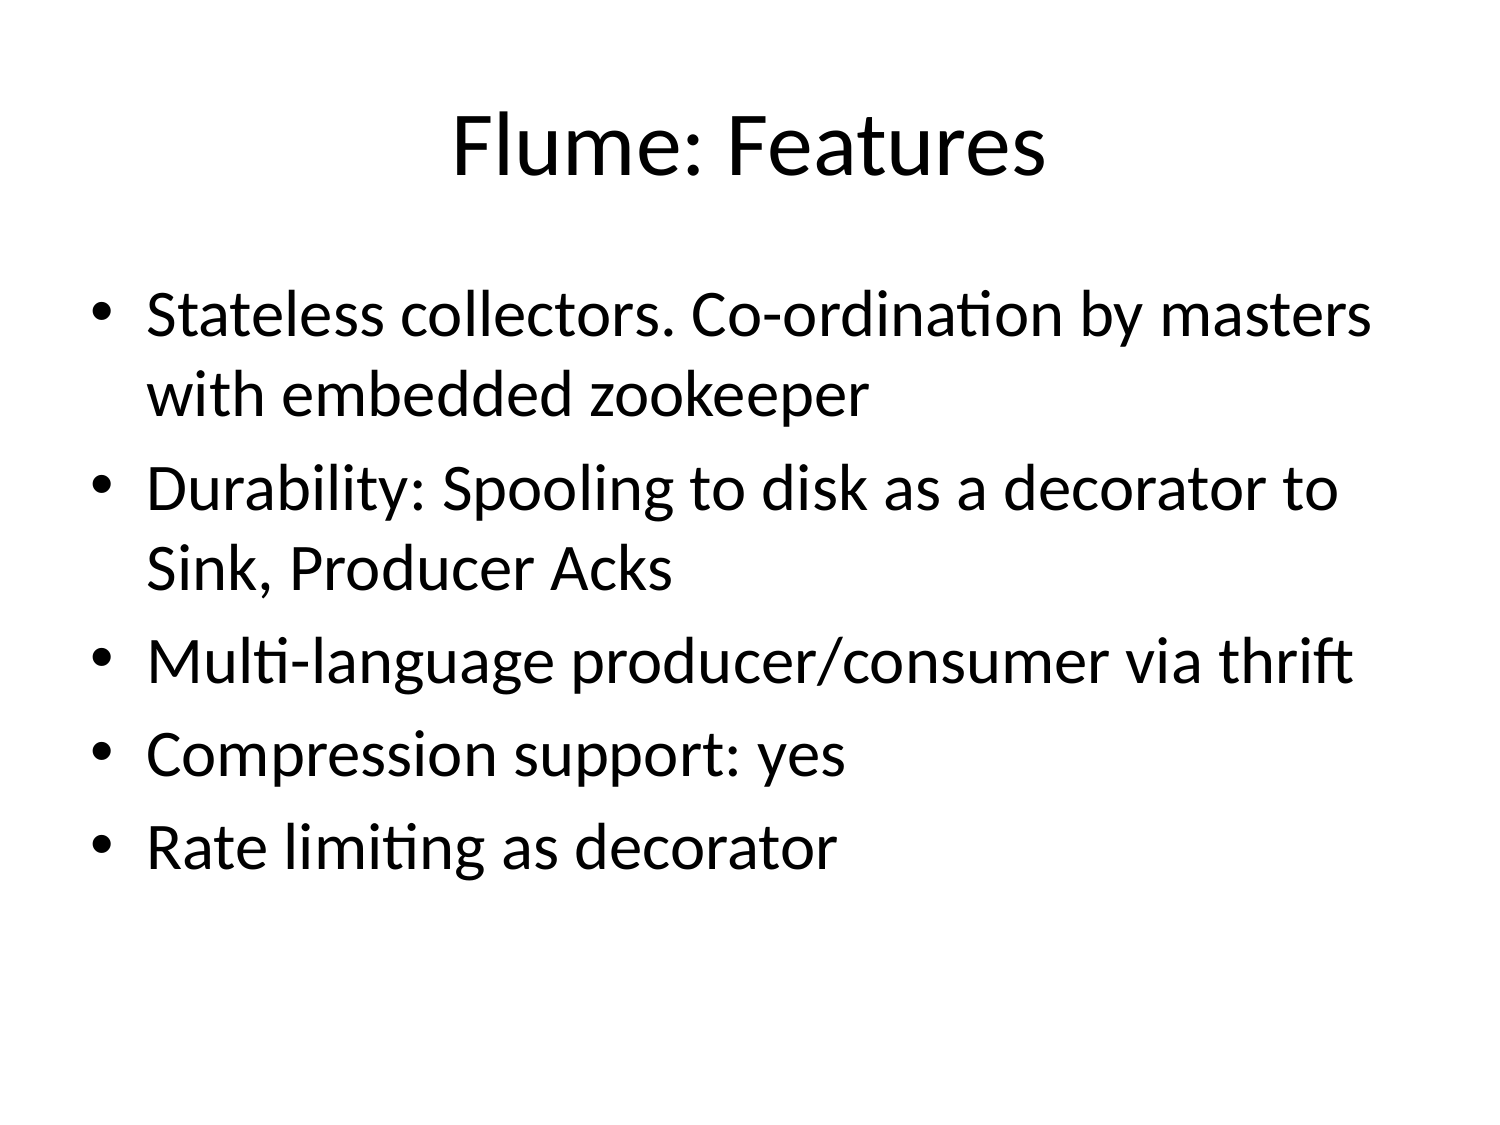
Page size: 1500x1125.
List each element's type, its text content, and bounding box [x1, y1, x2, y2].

list Stateless collectors. Co-ordination by masters with embedded zookeeper Durability: Spooling to disk as a decorator to Sink, Producer Acks Multi-language producer/consumer via thrift Compression support: yes Rate limiting as decorator [75, 262, 1425, 1005]
title Flume: Features [75, 45, 1425, 233]
